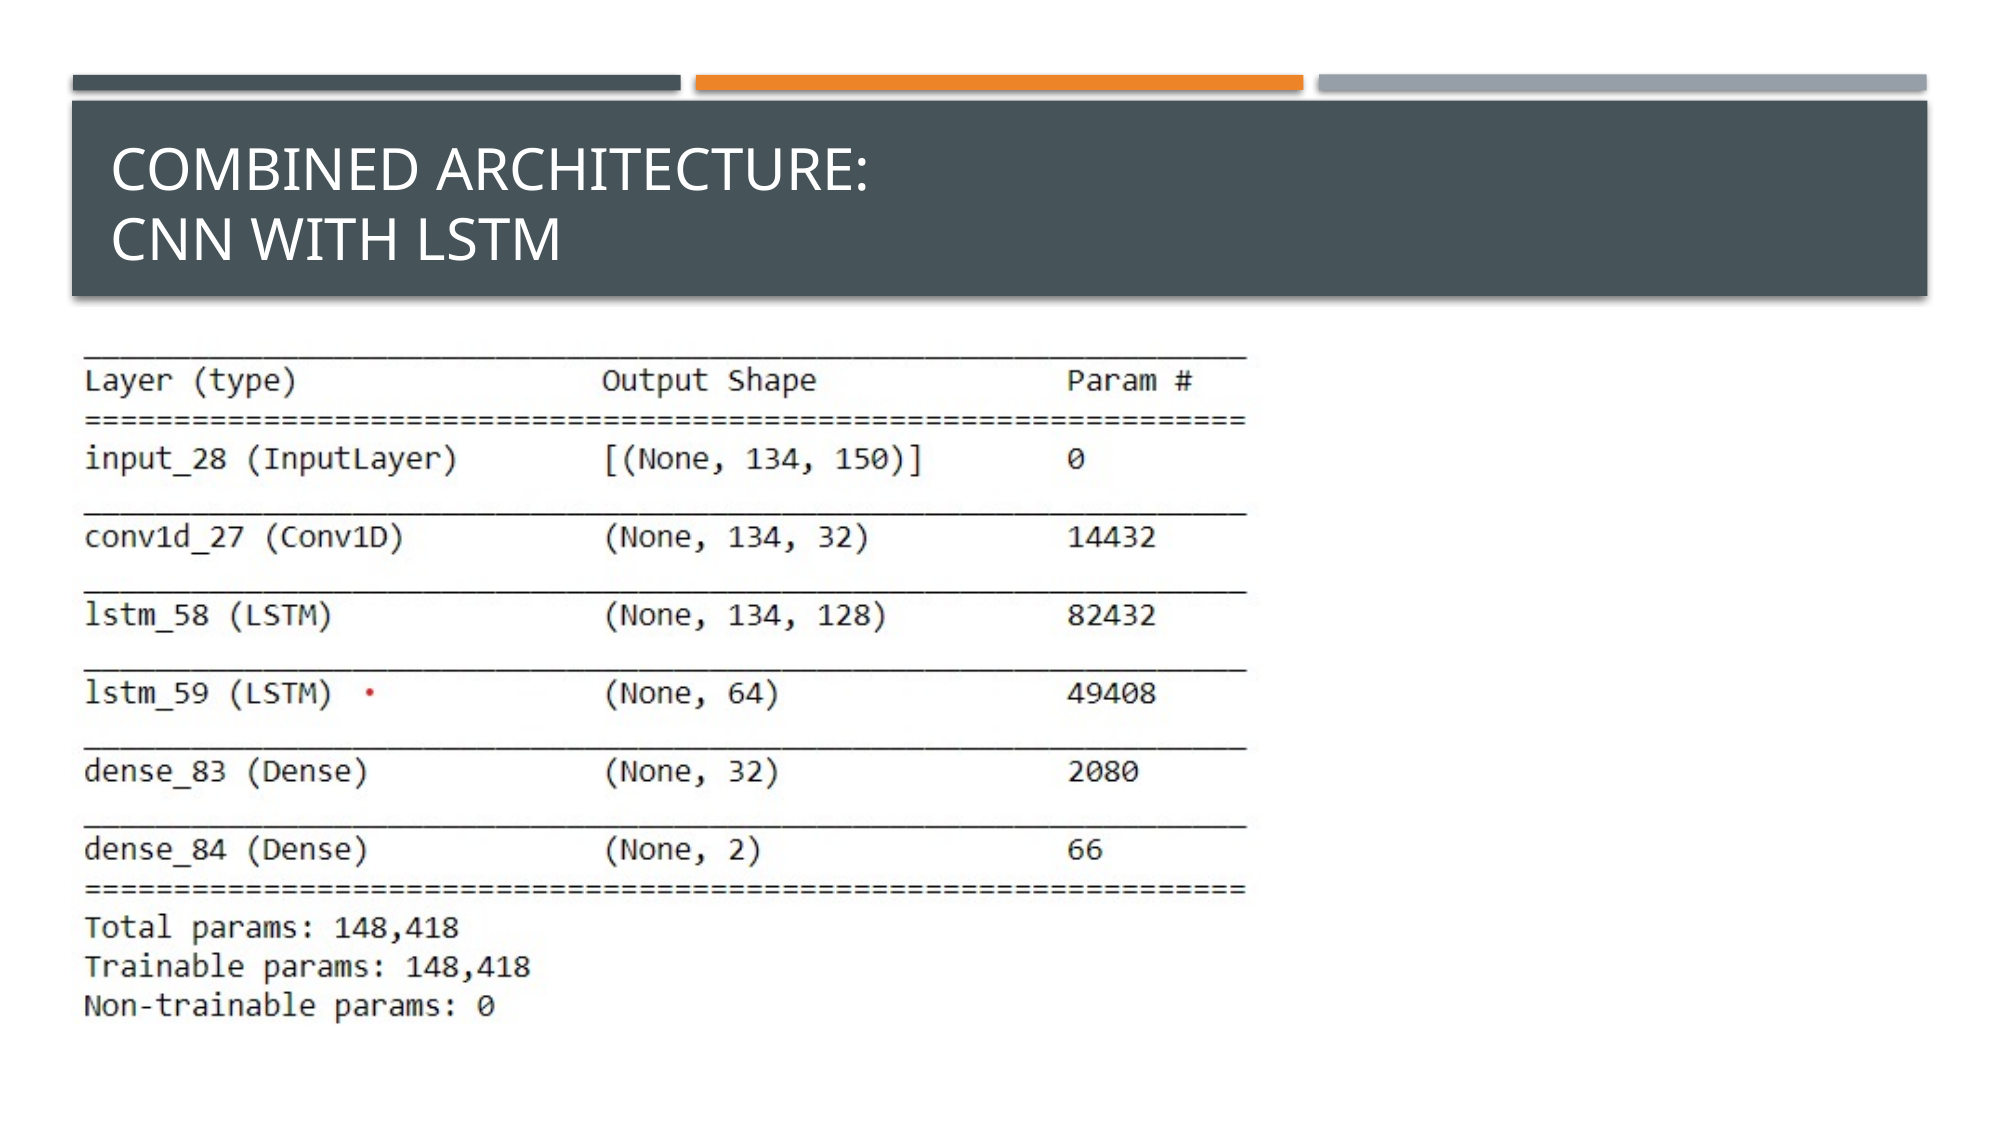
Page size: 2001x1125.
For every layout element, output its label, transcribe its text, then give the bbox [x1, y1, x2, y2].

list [70, 339, 1336, 1062]
title Combined architecture: cnn with lstm [95, 113, 1905, 280]
